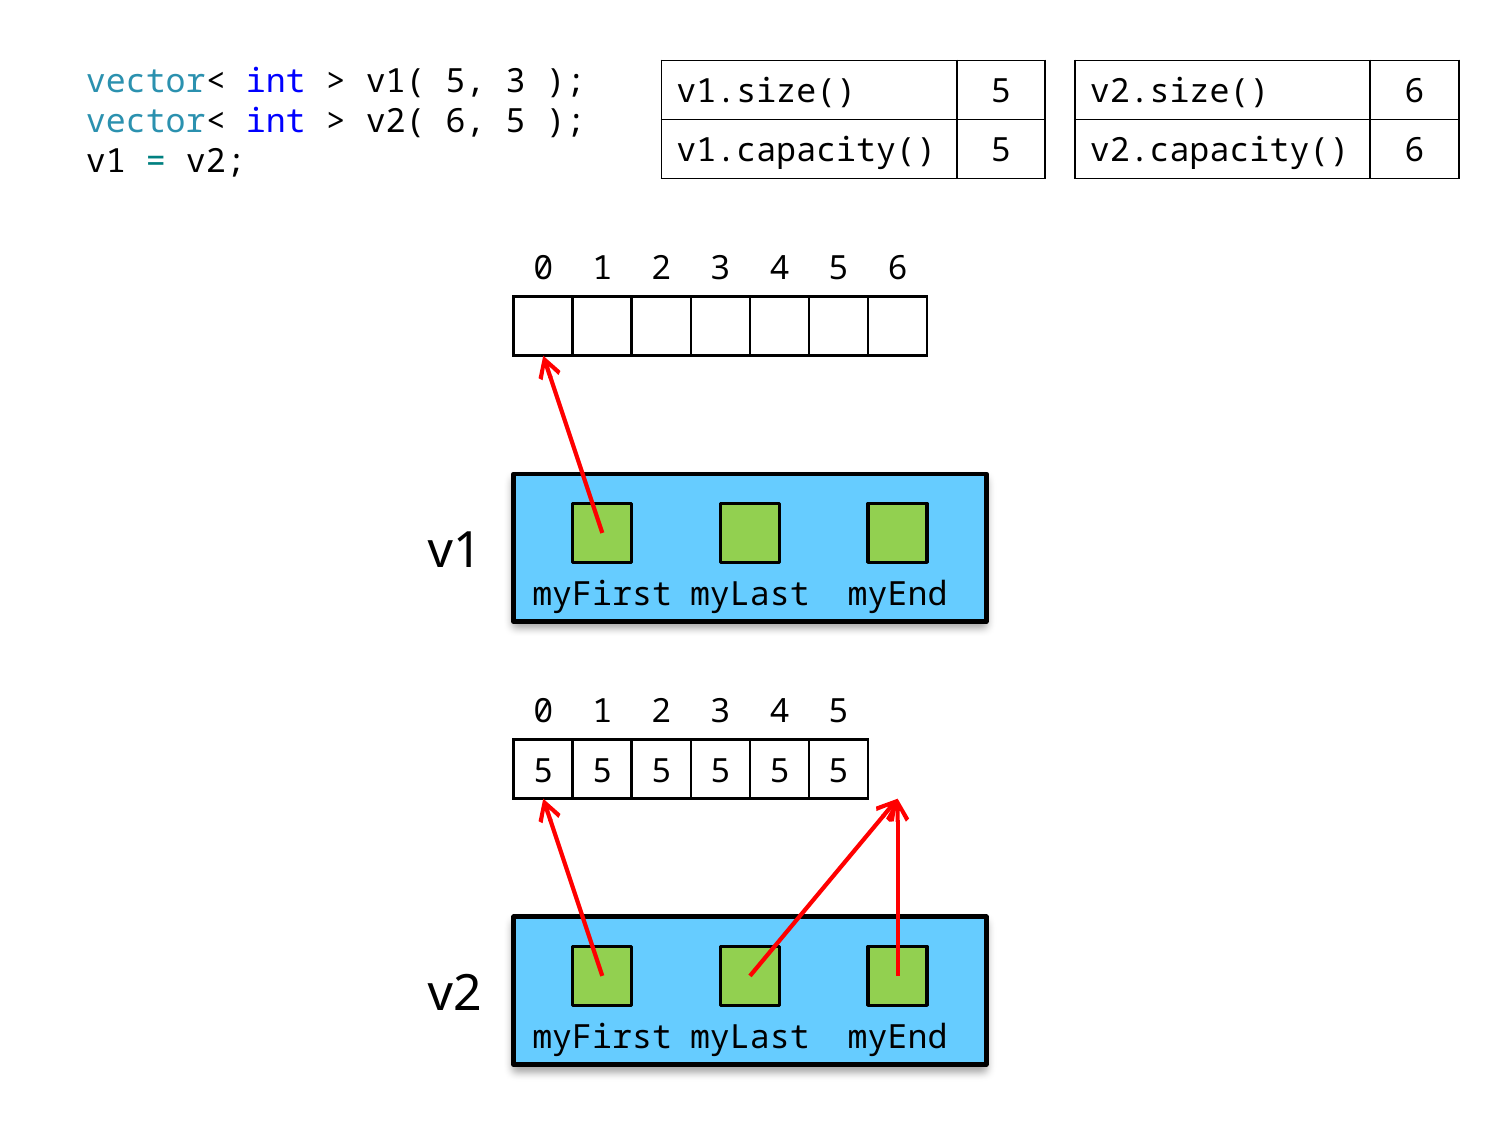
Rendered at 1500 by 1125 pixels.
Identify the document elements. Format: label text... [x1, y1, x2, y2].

table_cell [515, 298, 571, 354]
table_header 3 [691, 681, 750, 738]
table_cell 5 [751, 741, 808, 797]
table_cell [810, 298, 867, 354]
table_header 1 [573, 238, 632, 295]
text_box [571, 501, 634, 564]
text_box myLast [661, 562, 839, 622]
table_header 4 [750, 238, 809, 295]
text_box [866, 501, 929, 564]
table_cell [751, 298, 808, 354]
table_cell 5 [958, 120, 1044, 178]
text_box [513, 473, 571, 562]
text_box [542, 355, 603, 534]
table_cell 6 [1371, 120, 1458, 178]
table_header 6 [1371, 61, 1458, 119]
table_header 4 [750, 681, 809, 738]
table_cell [574, 298, 630, 354]
table_header 1 [573, 681, 632, 738]
text_box v1 [395, 503, 508, 592]
table_cell v1.capacity() [662, 120, 956, 178]
table_header 2 [632, 681, 691, 738]
table_cell [869, 298, 926, 354]
table_cell [692, 298, 749, 354]
text_box myEnd [839, 562, 987, 622]
table_cell [633, 298, 690, 354]
table_cell 5 [692, 741, 749, 797]
table_header 6 [868, 238, 927, 295]
list vector< int > v1( 5, 3 ); vector< int > v2( 6, 5 ); v1 = v2; [70, 30, 632, 209]
table_header 5 [809, 238, 868, 295]
table_cell 5 [574, 741, 630, 797]
text_box myFirst [513, 562, 661, 622]
table_header v1.size() [662, 61, 956, 119]
table_header 5 [958, 61, 1044, 119]
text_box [395, 798, 987, 1065]
table_header 0 [514, 238, 573, 295]
text_box [718, 501, 782, 562]
table_cell 5 [515, 741, 571, 797]
table_header v2.size() [1076, 61, 1369, 119]
table_header 2 [632, 238, 691, 295]
table_header 3 [691, 238, 750, 295]
table_header 0 [514, 681, 573, 738]
table_header 5 [809, 681, 868, 738]
table_cell 5 [633, 741, 690, 797]
table_cell 5 [810, 741, 867, 797]
text_box [607, 473, 987, 562]
table_cell v2.capacity() [1076, 120, 1369, 178]
